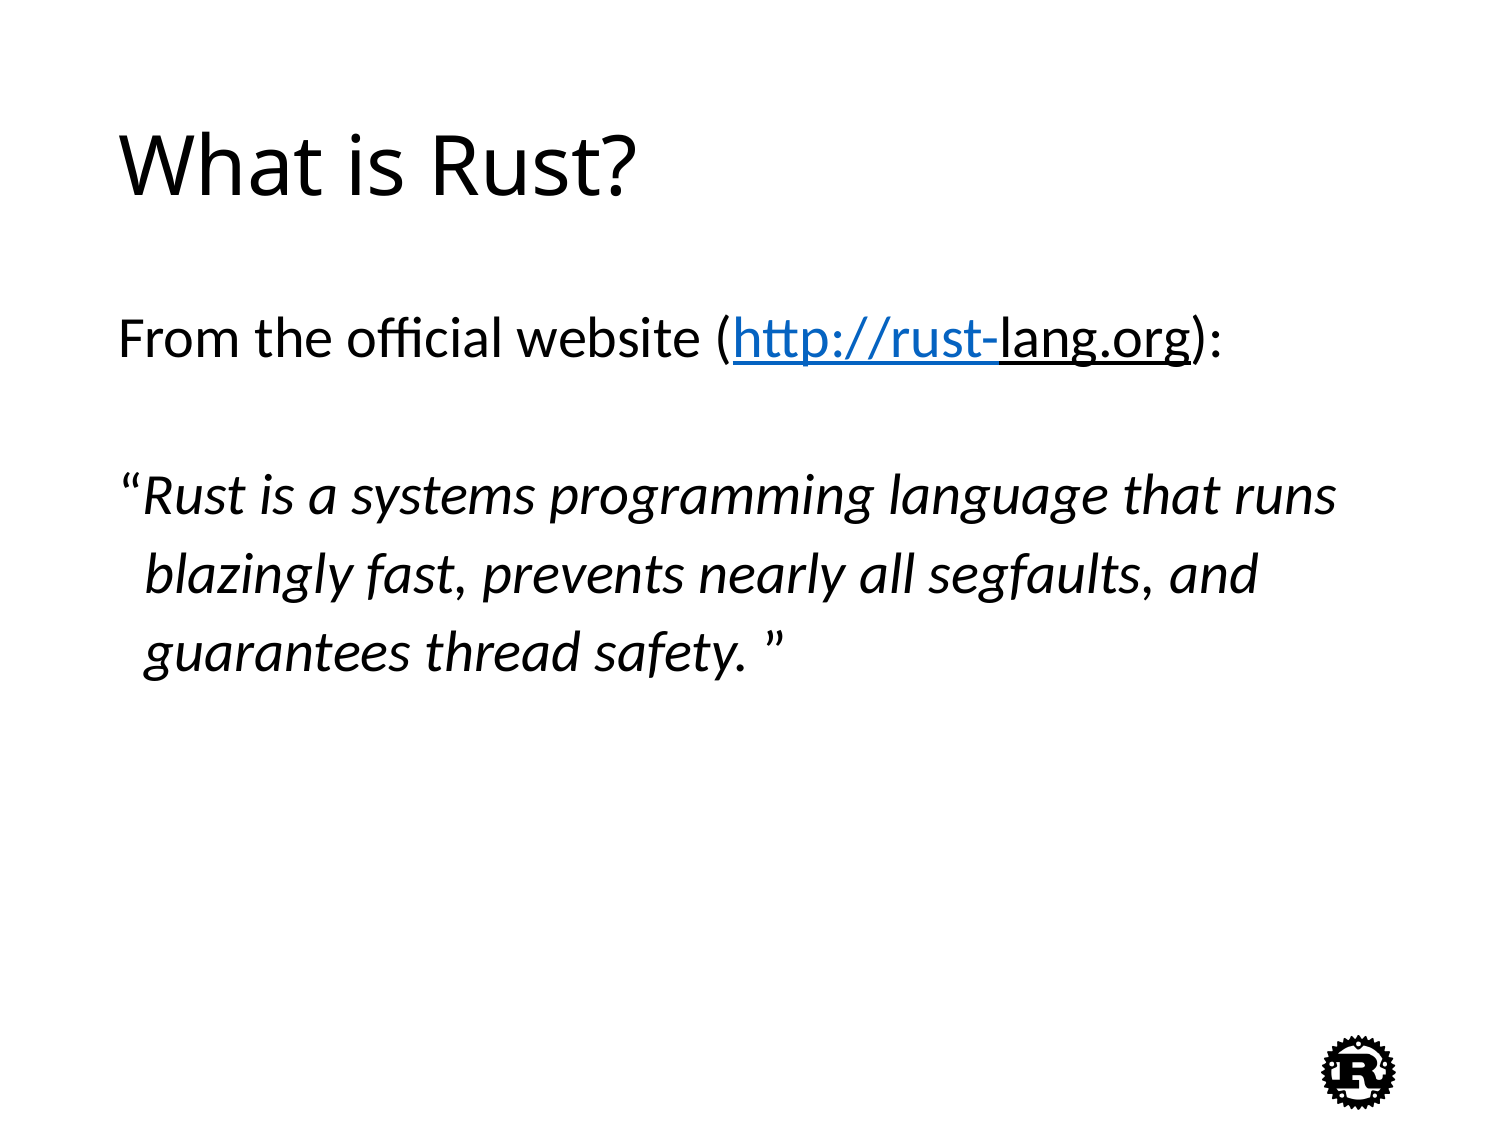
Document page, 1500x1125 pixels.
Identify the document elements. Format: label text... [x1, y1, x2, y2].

picture [1321, 1035, 1397, 1111]
list From the official website (http://rust-lang.org): “Rust is a systems programming language that runs blazingly fast, prevents nearly all segfaults, and guarantees thread safety. ” [103, 299, 1397, 1014]
title What is Rust? [103, 59, 1397, 278]
